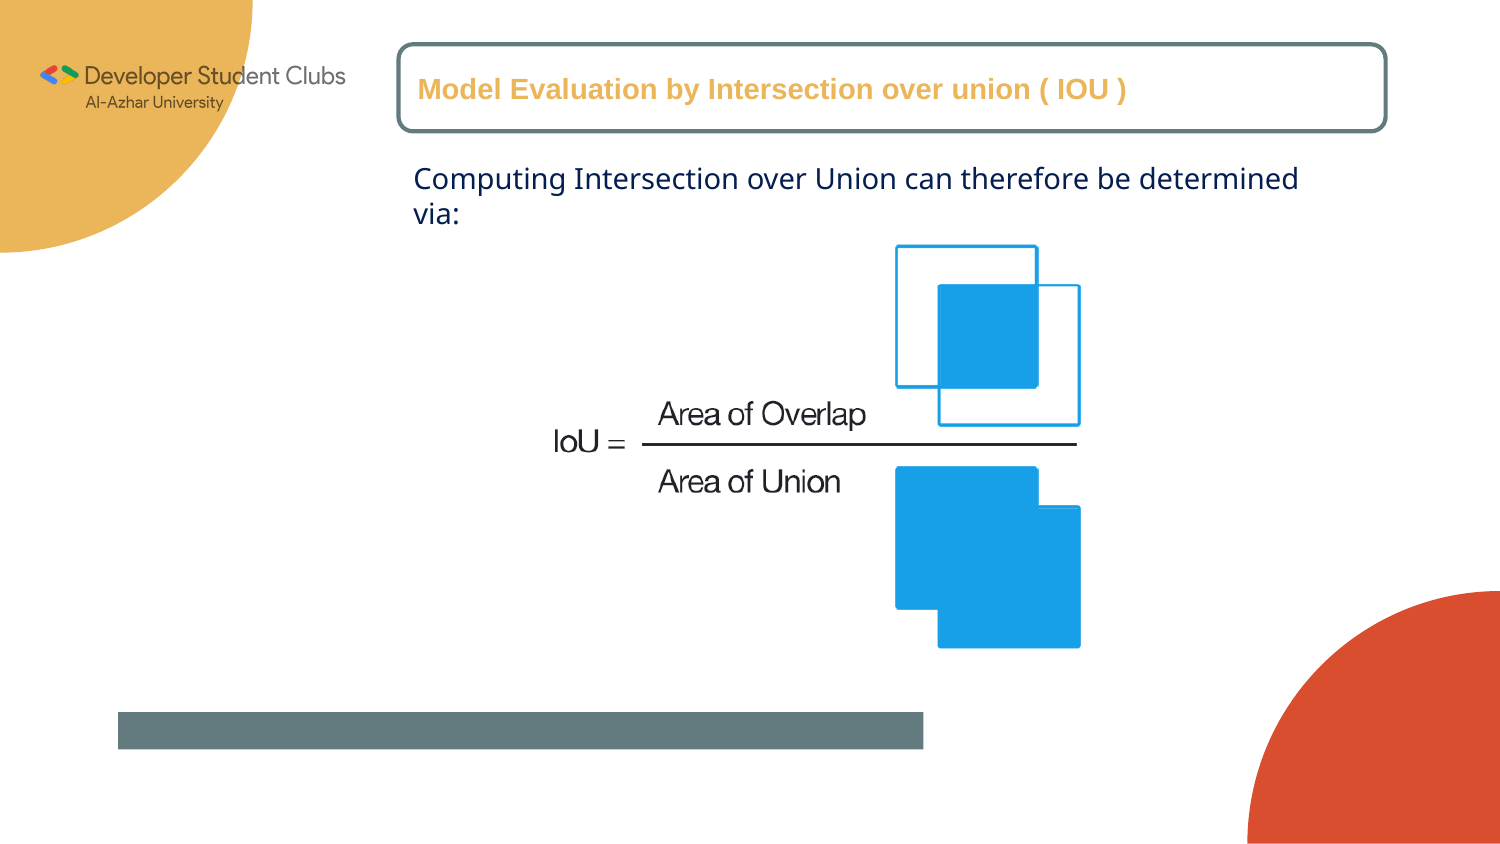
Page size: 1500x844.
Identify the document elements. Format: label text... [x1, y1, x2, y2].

picture [465, 213, 1165, 669]
text_box Model Evaluation by Intersection over union ( IOU ) [396, 42, 1388, 134]
picture [32, 46, 349, 117]
text_box Computing Intersection over Union can therefore be determined via: [398, 152, 1361, 308]
